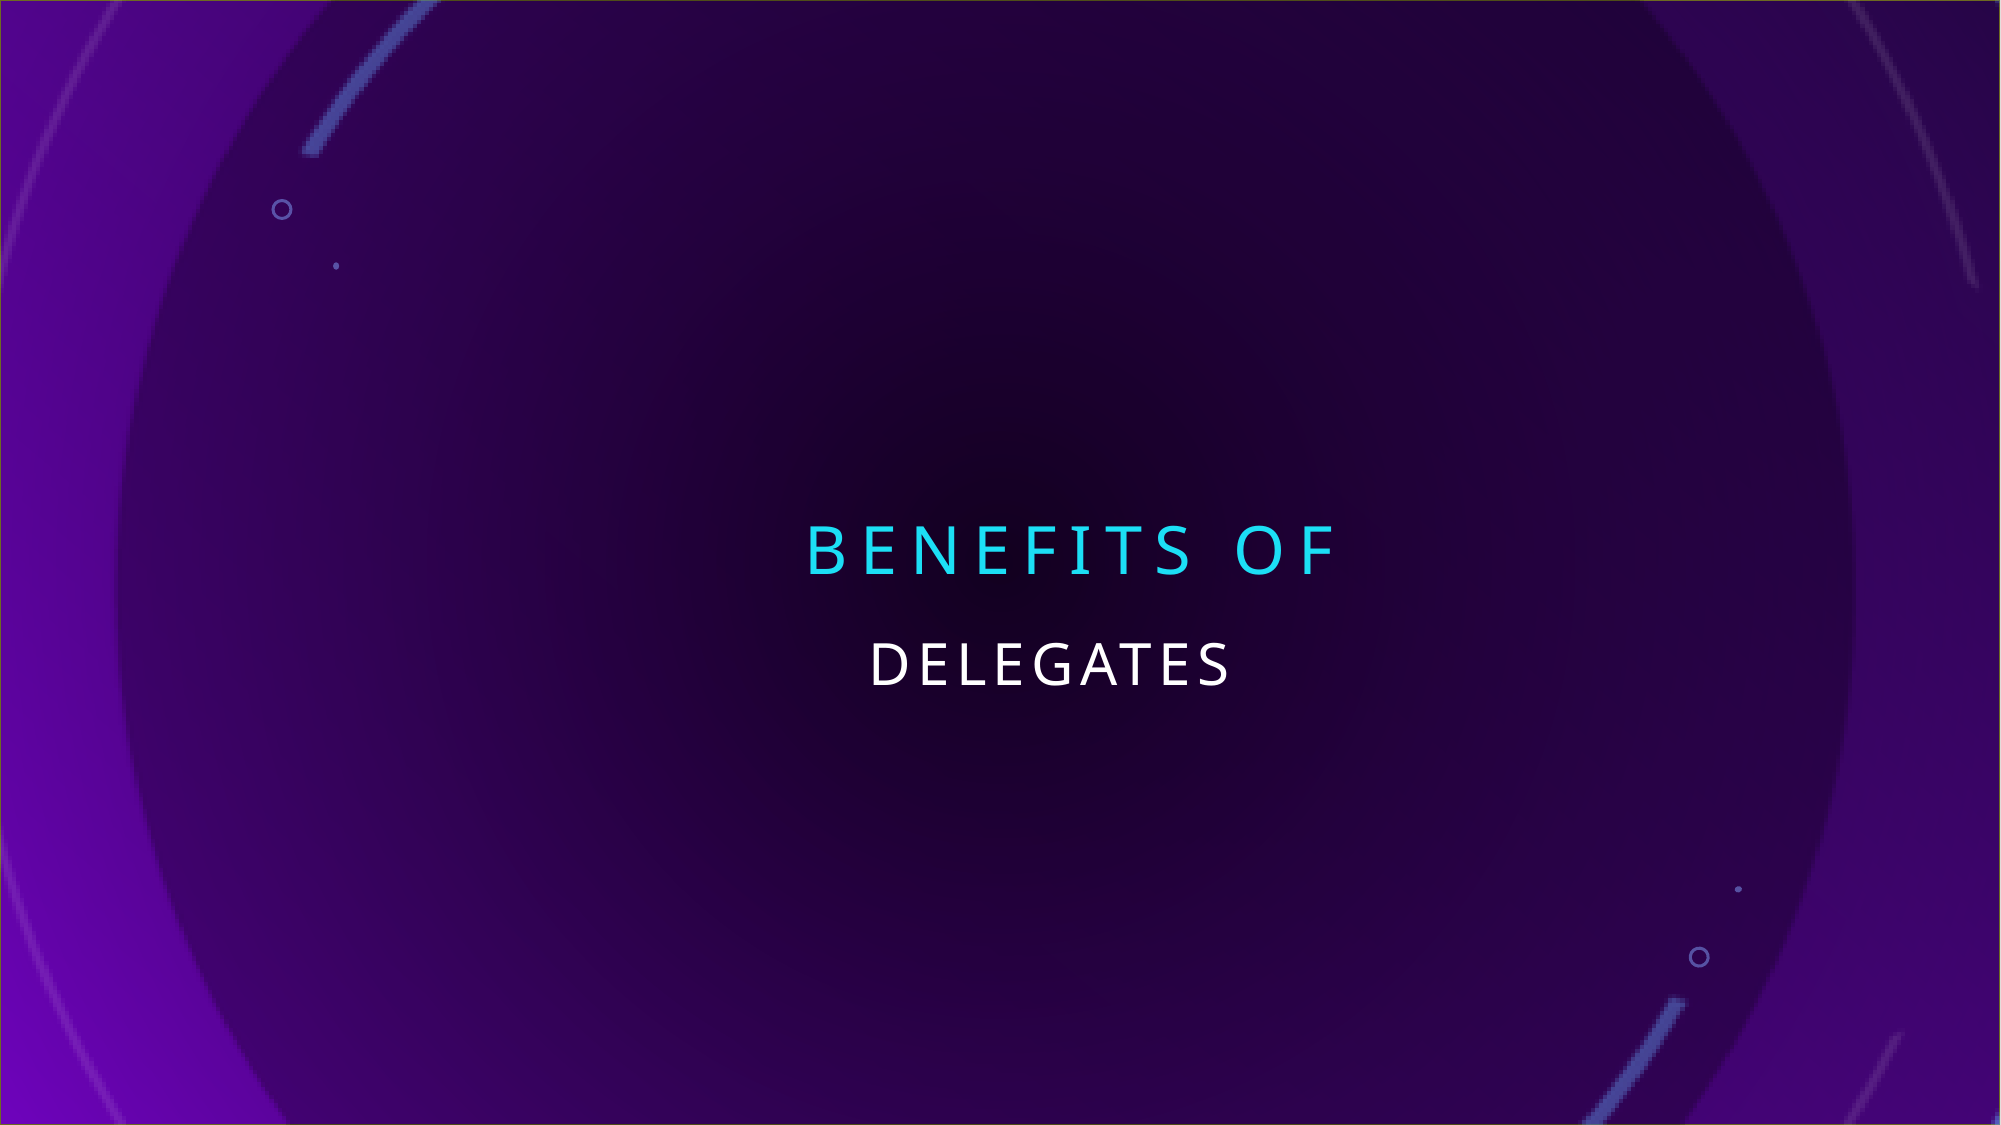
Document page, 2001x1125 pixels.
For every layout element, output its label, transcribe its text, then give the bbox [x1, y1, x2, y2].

subtitle delegates [530, 627, 1569, 1064]
title Benefits of [481, 43, 1658, 597]
picture [0, 0, 2000, 1125]
